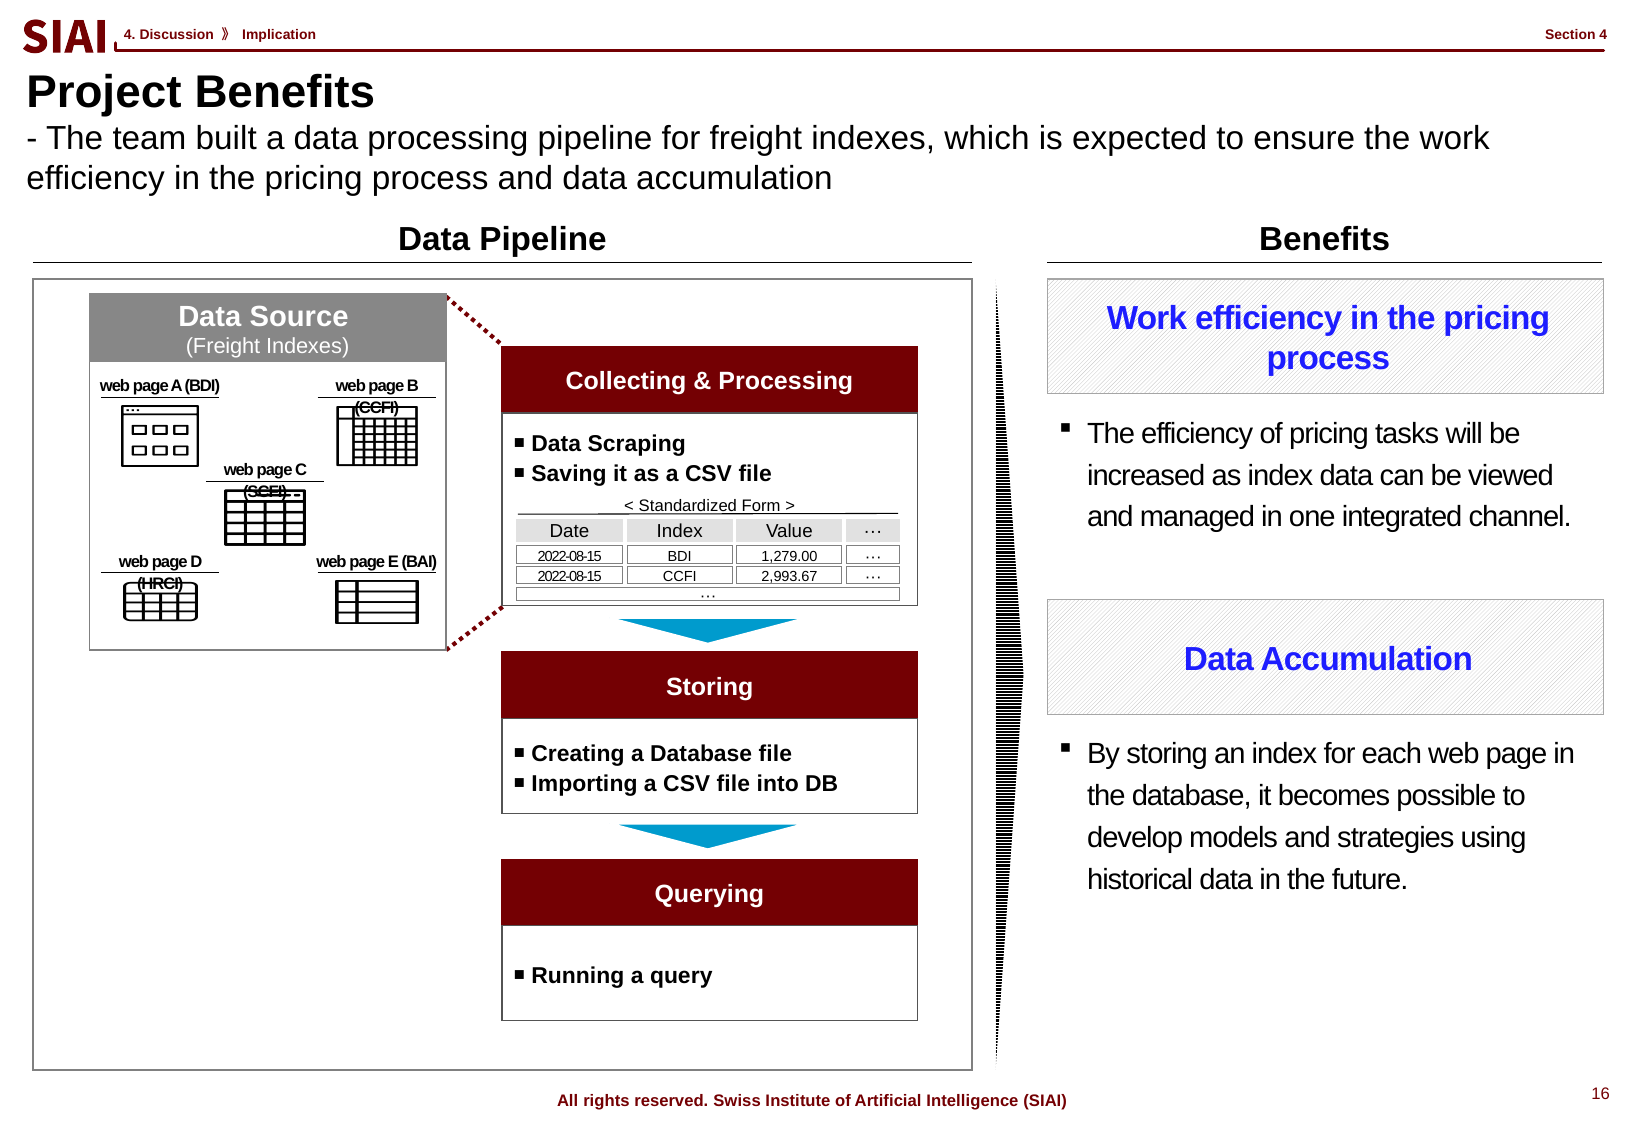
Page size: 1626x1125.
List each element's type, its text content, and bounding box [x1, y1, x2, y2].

text_box Project Benefits - The team built a data processing pipeline for freight indexes, which is expected to ensure the work efficiency in the pricing process and data accumulation [26, 61, 1604, 197]
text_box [1047, 599, 1604, 858]
text_box 4. Discussion 》 Implication [124, 25, 317, 43]
text_box [994, 278, 1025, 1071]
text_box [501, 346, 918, 606]
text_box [501, 859, 918, 1021]
text_box Section 4 [1545, 25, 1608, 43]
footer All rights reserved. Swiss Institute of Artificial Intelligence (SIAI) [534, 1082, 1091, 1118]
slide_number 15 [1568, 1062, 1625, 1123]
text_box [32, 278, 973, 1071]
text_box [501, 651, 918, 814]
picture [21, 19, 108, 55]
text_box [1047, 212, 1603, 263]
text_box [32, 212, 972, 263]
text_box Work efficiency in the pricing process [1046, 278, 1605, 395]
text_box [609, 823, 806, 850]
text_box The efficiency of pricing tasks will be increased as index data can be viewed and managed in one integrated channel. [1046, 394, 1603, 538]
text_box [89, 293, 505, 651]
text_box [609, 617, 806, 644]
